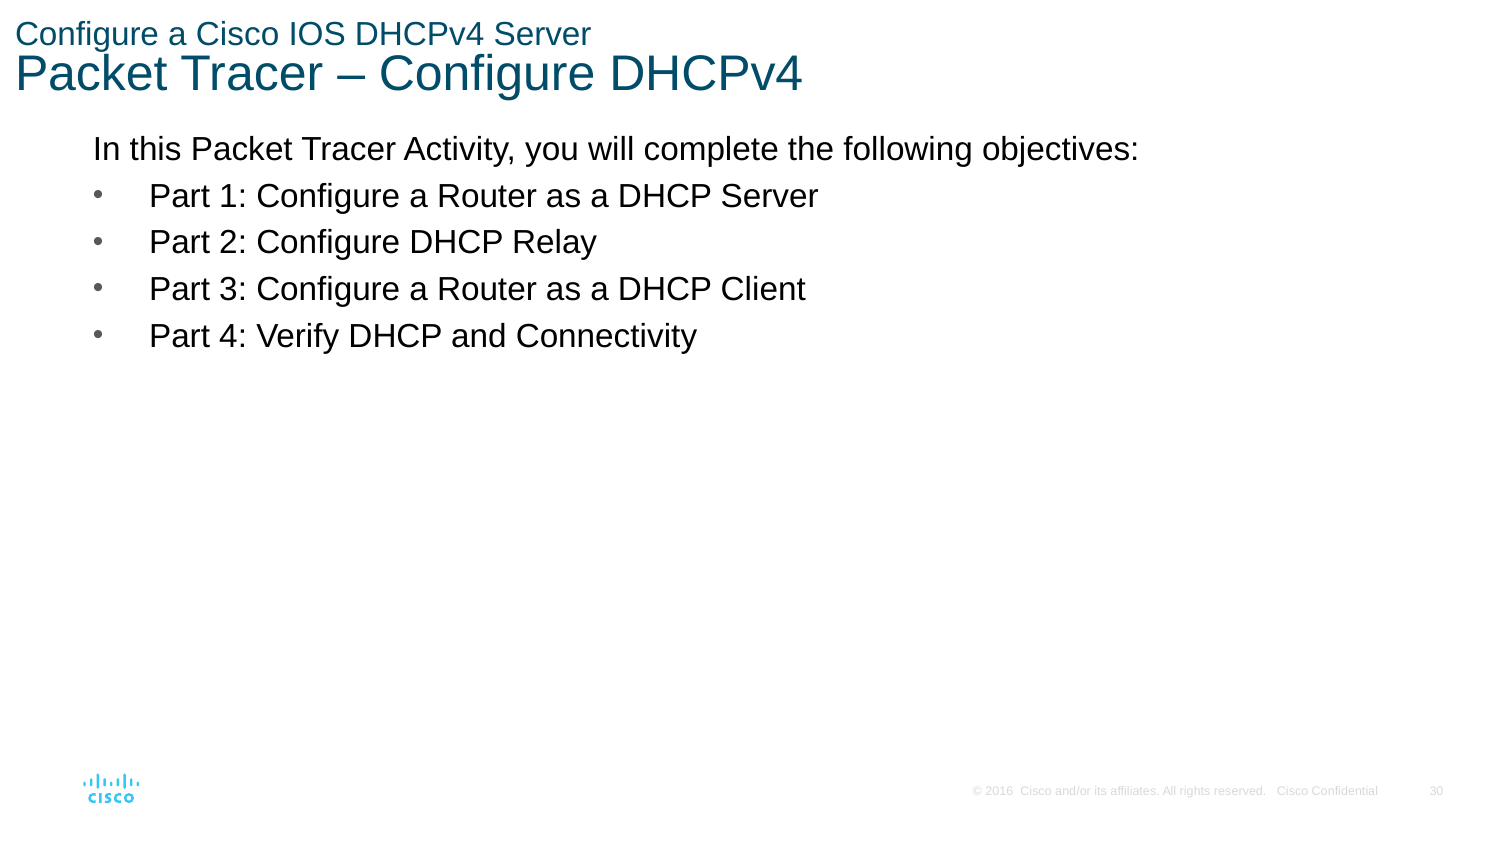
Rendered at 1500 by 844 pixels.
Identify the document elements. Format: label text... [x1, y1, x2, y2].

title Configure a Cisco IOS DHCPv4 Server Packet Tracer – Configure DHCPv4 [0, 0, 1369, 121]
list In this Packet Tracer Activity, you will complete the following objectives: Part 1: Configure a Router as a DHCP Server Part 2: Configure DHCP Relay Part 3: Configure a Router as a DHCP Client Part 4: Verify DHCP and Connectivity [77, 120, 1437, 726]
